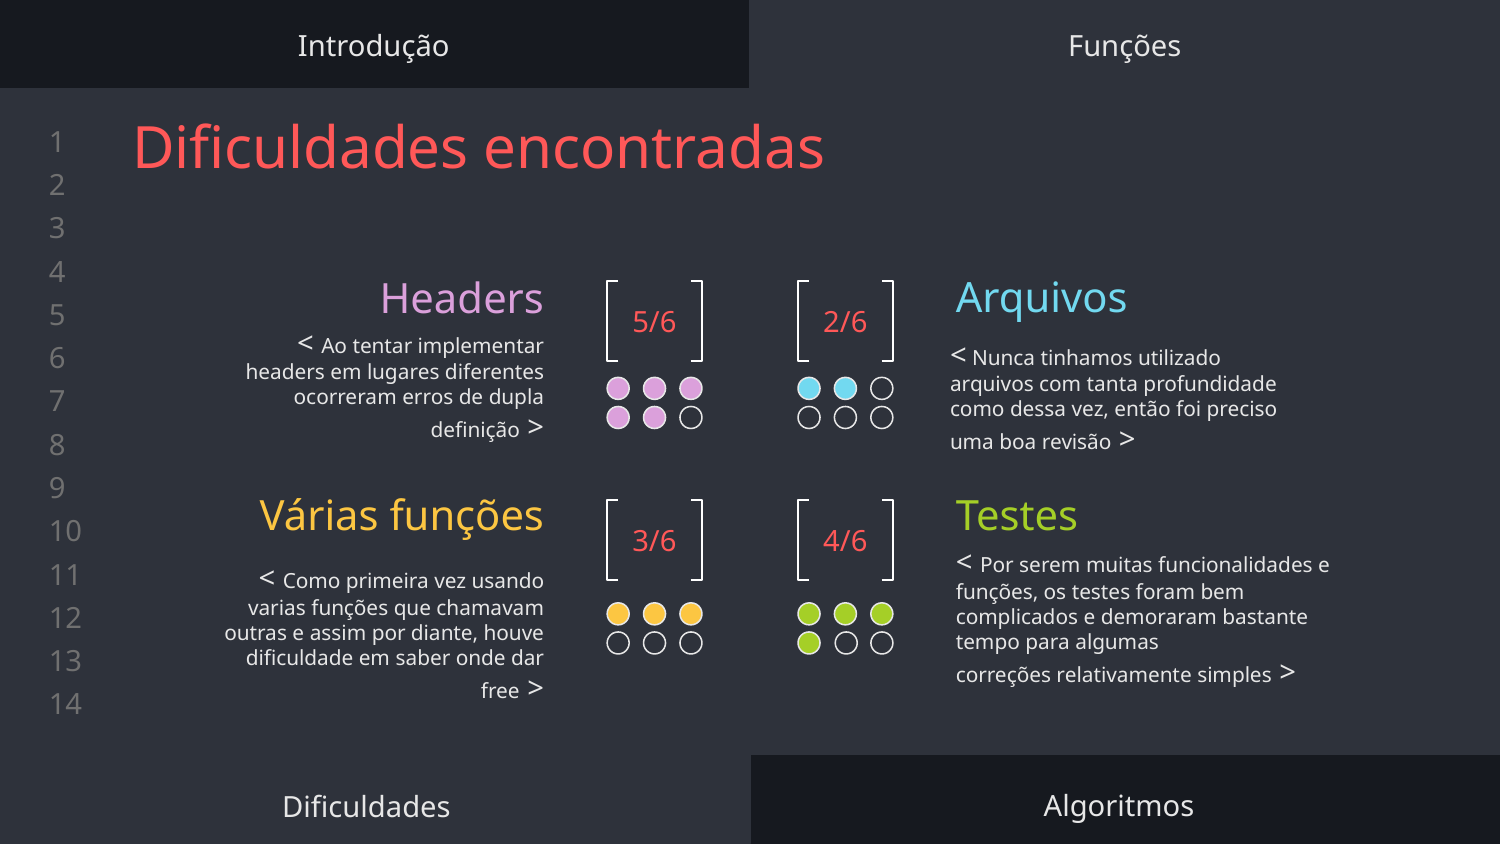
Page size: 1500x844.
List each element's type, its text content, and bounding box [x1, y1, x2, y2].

text_box [834, 602, 857, 625]
text_box < Nunca tinhamos utilizado arquivos com tanta profundidade como dessa vez, então foi preciso uma boa revisão > [934, 342, 1318, 449]
text_box [607, 406, 630, 429]
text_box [797, 499, 894, 581]
text_box [607, 631, 630, 654]
text_box [679, 377, 702, 400]
text_box Introdução [0, 15, 749, 74]
text_box Funções [749, 15, 1500, 74]
text_box [834, 377, 857, 400]
text_box [679, 406, 702, 429]
text_box [607, 602, 630, 625]
text_box [870, 377, 893, 400]
text_box [643, 602, 666, 625]
text_box < Como primeira vez usando varias funções que chamavam outras e assim por diante, houve dificuldade em saber onde dar free > [201, 578, 560, 685]
text_box [798, 406, 821, 429]
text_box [797, 280, 894, 362]
text_box < Ao tentar implementar headers em lugares diferentes ocorreram erros de dupla definição > [201, 330, 560, 437]
text_box [679, 602, 702, 625]
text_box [606, 280, 703, 362]
text_box [643, 631, 666, 654]
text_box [606, 499, 703, 581]
text_box Testes [940, 485, 1299, 542]
text_box [643, 406, 666, 429]
text_box Headers [201, 268, 560, 325]
text_box [679, 631, 702, 654]
text_box [834, 406, 857, 429]
text_box [607, 377, 630, 400]
text_box [835, 631, 858, 654]
title Dificuldades encontradas [116, 95, 1383, 190]
text_box [798, 631, 821, 654]
text_box Algoritmos [744, 775, 1494, 835]
text_box [643, 377, 666, 400]
text_box [798, 377, 821, 400]
text_box [870, 631, 893, 654]
text_box Dificuldades [267, 776, 744, 835]
text_box Arquivos [940, 269, 1371, 322]
text_box Várias funções [164, 485, 559, 542]
text_box [870, 406, 893, 429]
text_box < Por serem muitas funcionalidades e funções, os testes foram bem complicados e demoraram bastante tempo para algumas correções relativamente simples > [940, 547, 1376, 684]
text_box [870, 602, 893, 625]
text_box [798, 602, 821, 625]
